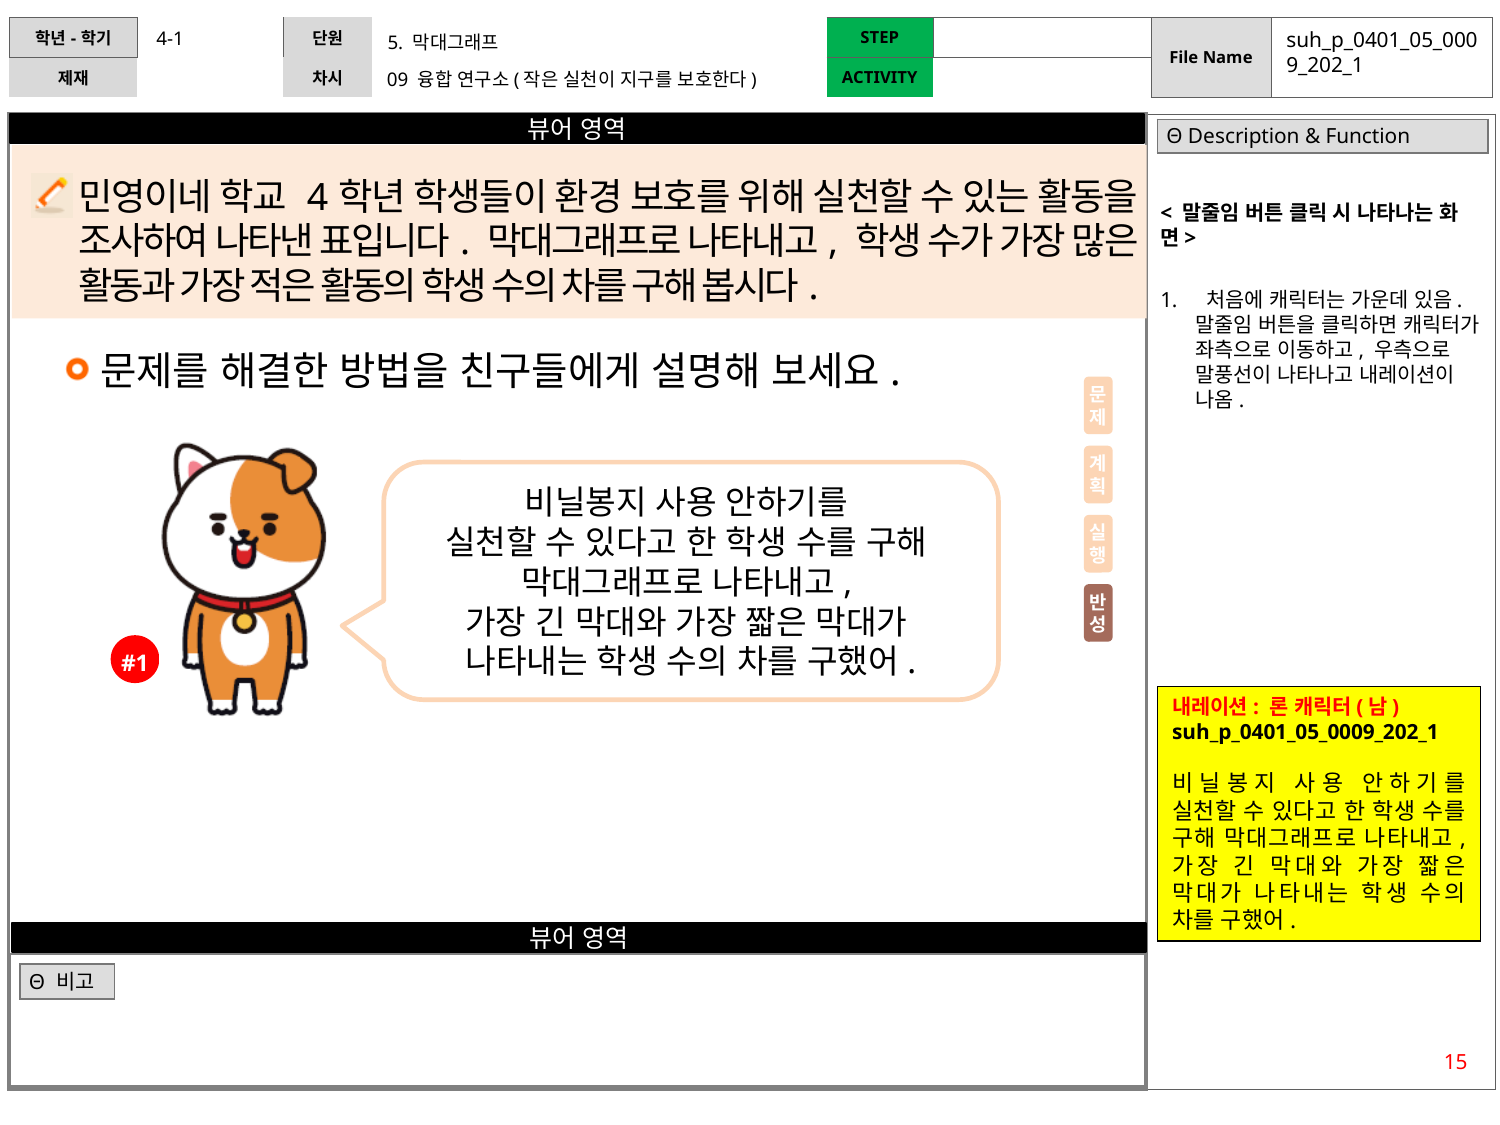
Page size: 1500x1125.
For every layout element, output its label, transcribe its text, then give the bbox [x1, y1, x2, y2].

text_box 5. 막대그래프 [372, 23, 828, 48]
picture [159, 431, 330, 723]
text_box #1 [108, 633, 154, 686]
picture [31, 173, 73, 218]
text_box suh_p_0401_05_0009_202_1 [1271, 18, 1500, 84]
text_box 4-1 [141, 18, 284, 55]
text_box 문제를 해결한 방법을 친구들에게 설명해 보세요. [100, 346, 1029, 394]
text_box [10, 143, 1149, 320]
text_box 내레이션: 론 캐릭터(남) suh_p_0401_05_0009_202_1 비닐봉지 사용 안하기를 실천할 수 있다고 한 학생 수를 구해 막대그래프로 나타내고, 가장 긴 막대와 가장 짧은 막대가 나타내는 학생 수의 차를 구했어. [1157, 686, 1481, 941]
picture [63, 354, 91, 385]
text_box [1083, 376, 1113, 643]
text_box 09 융합 연구소(작은 실천이 지구를 보호한다) [372, 60, 821, 96]
text_box 비닐봉지 사용 안하기를 실천할 수 있다고 한 학생 수를 구해 막대그래프로 나타내고, 가장 긴 막대와 가장 짧은 막대가 나타내는 학생 수의 차를 구했어. [341, 462, 999, 700]
text_box < 말줄임 버튼 클릭 시 나타나는 화면> 처음에 캐릭터는 가운데 있음. 말줄임 버튼을 클릭하면 캐릭터가 좌측으로 이동하고, 우측으로 말풍선이 나타나고 내레이션이 나옴. [1145, 160, 1500, 451]
text_box 민영이네 학교 4학년 학생들이 환경 보호를 위해 실천할 수 있는 활동을 조사하여 나타낸 표입니다. 막대그래프로 나타내고, 학생 수가 가장 많은 활동과 가장 적은 활동의 학생 수의 차를 구해 봅시다. [63, 165, 1145, 315]
table_header Θ Description & Function [1158, 120, 1487, 152]
